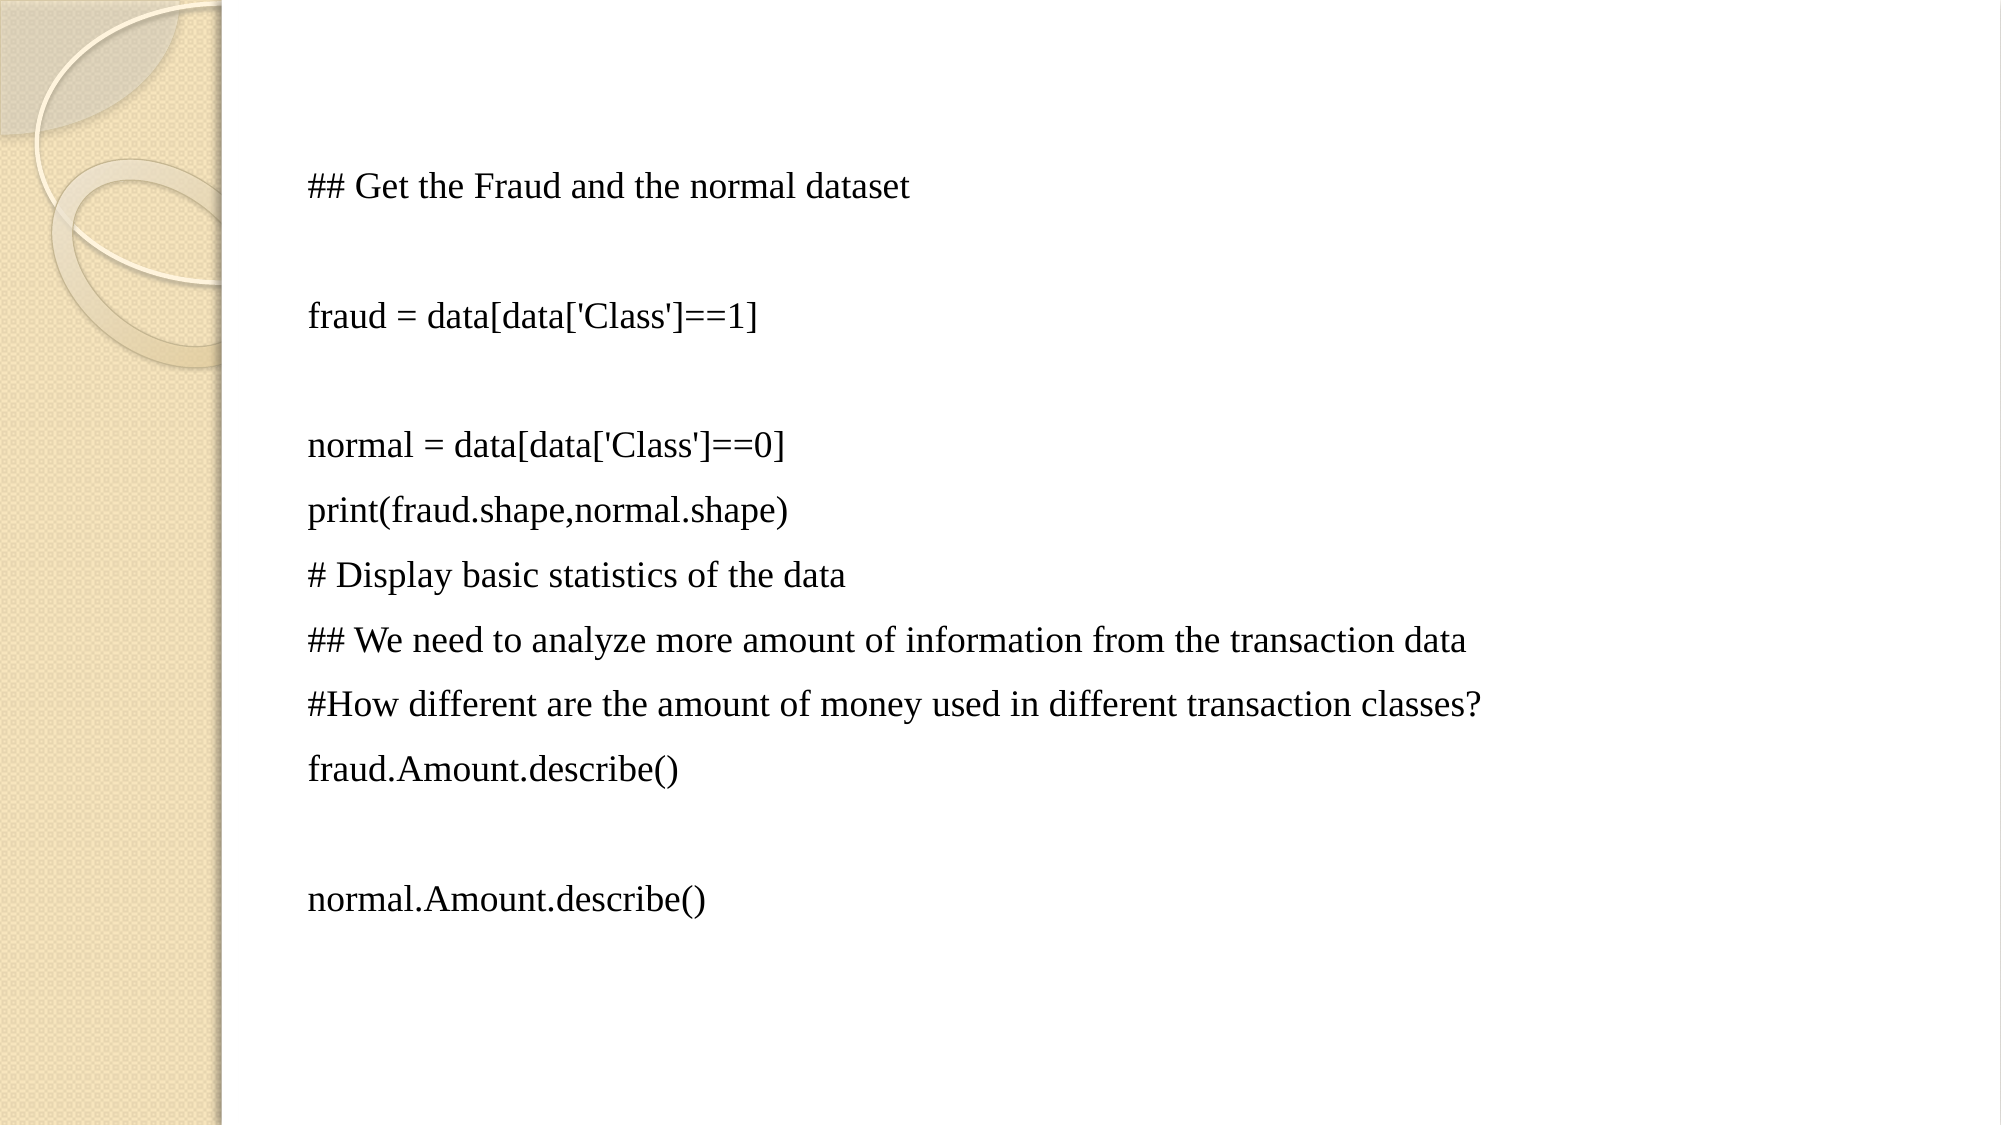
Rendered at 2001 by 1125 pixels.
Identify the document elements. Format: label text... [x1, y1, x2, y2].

list ## Get the Fraud and the normal dataset fraud = data[data['Class']==1] normal = data[data['Class']==0] print(fraud.shape,normal.shape) # Display basic statistics of the data ## We need to analyze more amount of information from the transaction data #How different are the amount of money used in different transaction classes? fraud.Amount.describe() normal.Amount.describe() [292, 150, 1933, 939]
